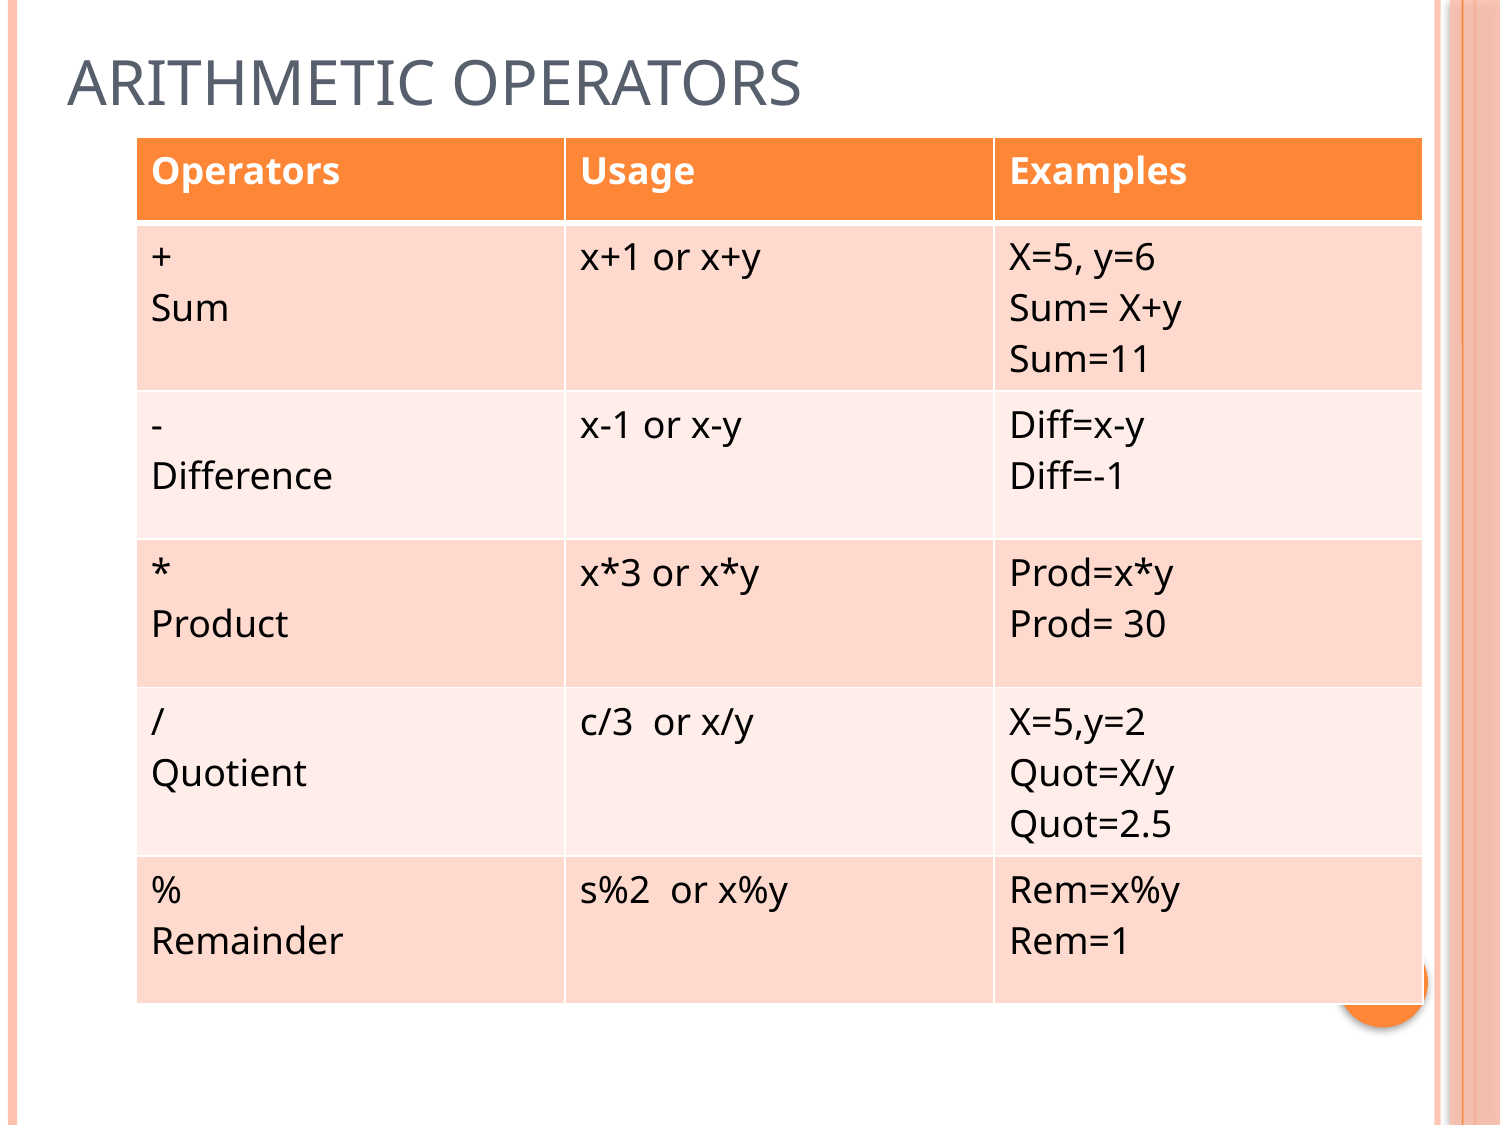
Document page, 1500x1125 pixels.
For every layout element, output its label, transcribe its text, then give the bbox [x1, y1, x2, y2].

table_cell s%2 or x%y [566, 857, 993, 1003]
table_header Usage [566, 138, 993, 220]
table_cell X=5, y=6 Sum= X+y Sum=11 [995, 226, 1422, 390]
table_cell x+1 or x+y [566, 226, 993, 390]
table_cell X=5,y=2 Quot=X/y Quot=2.5 [995, 688, 1422, 855]
table_header Examples [995, 138, 1422, 220]
table_cell c/3 or x/y [566, 688, 993, 855]
table_cell Diff=x-y Diff=-1 [995, 392, 1422, 538]
table_cell + Sum [137, 226, 564, 390]
table_cell Rem=x%y Rem=1 [995, 857, 1422, 1003]
table_cell * Product [137, 540, 564, 687]
table_cell / Quotient [137, 688, 564, 855]
table_cell % Remainder [137, 857, 564, 1003]
table_header Operators [137, 138, 564, 220]
table_cell x-1 or x-y [566, 392, 993, 538]
title Arithmetic operators [53, 0, 1404, 126]
table_cell x*3 or x*y [566, 540, 993, 687]
table_cell - Difference [137, 392, 564, 538]
table_cell Prod=x*y Prod= 30 [995, 540, 1422, 687]
